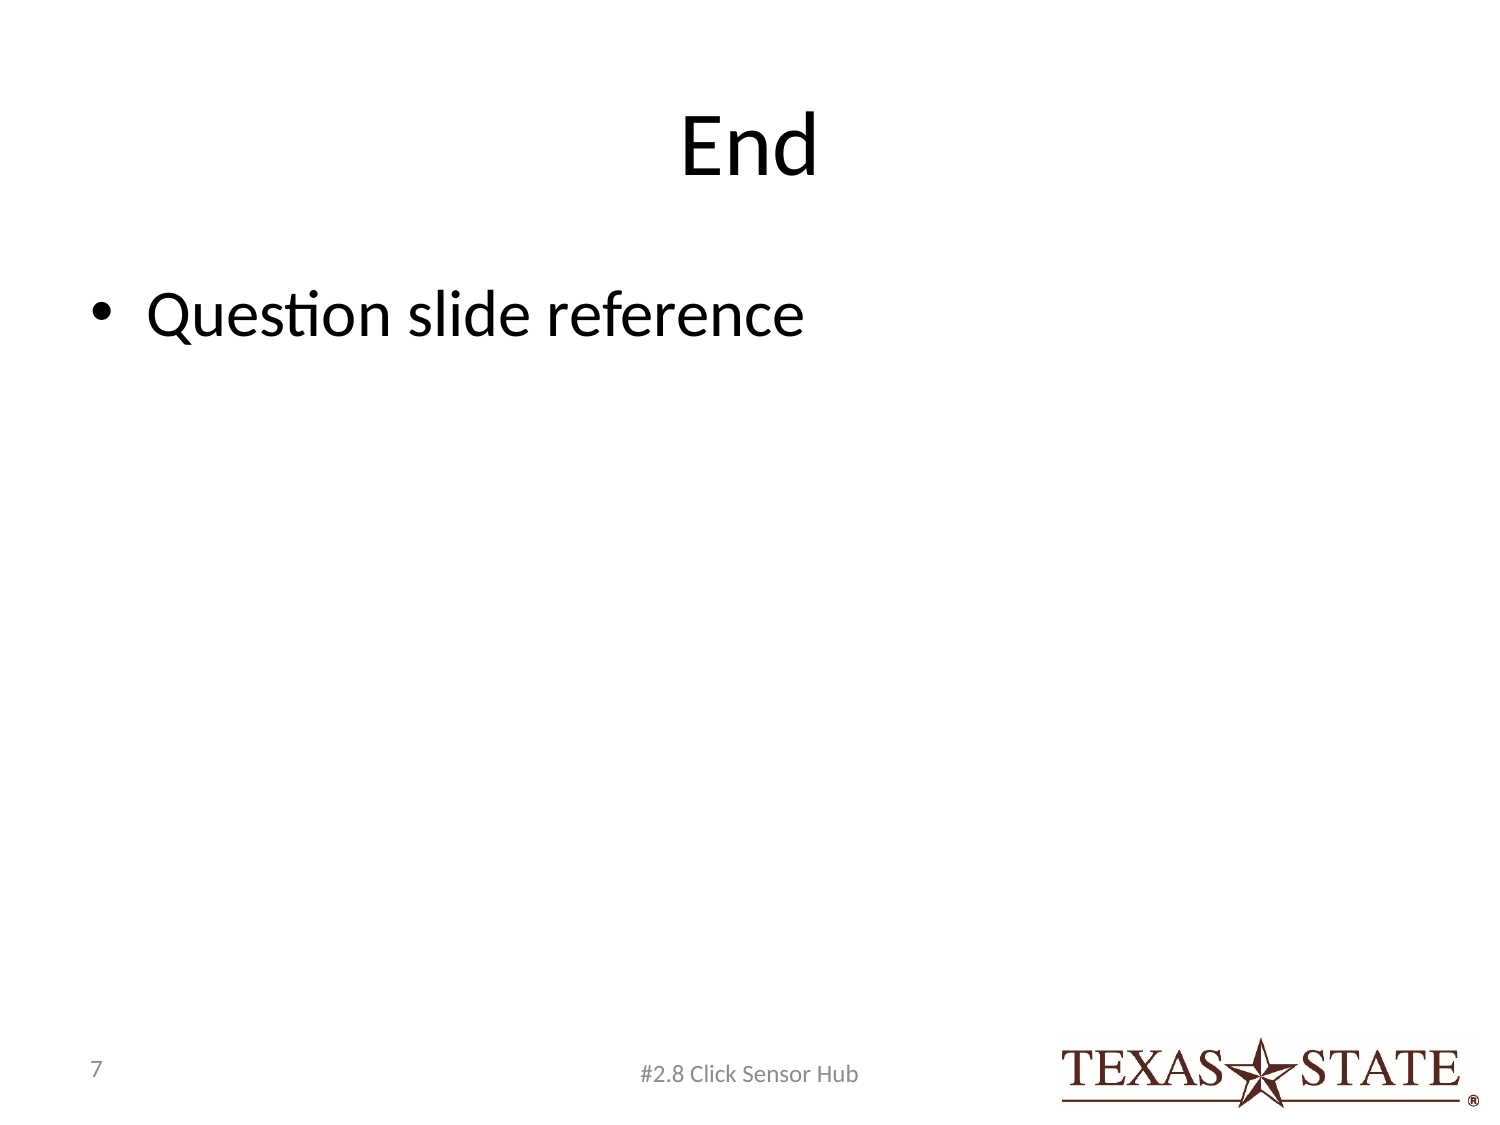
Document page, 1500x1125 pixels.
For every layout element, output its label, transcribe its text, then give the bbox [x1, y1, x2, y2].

slide_number 7 [75, 1037, 425, 1098]
picture [1062, 1037, 1479, 1108]
title End [75, 45, 1425, 233]
footer #2.8 Click Sensor Hub [512, 1042, 988, 1103]
list Question slide reference [75, 262, 1425, 1005]
